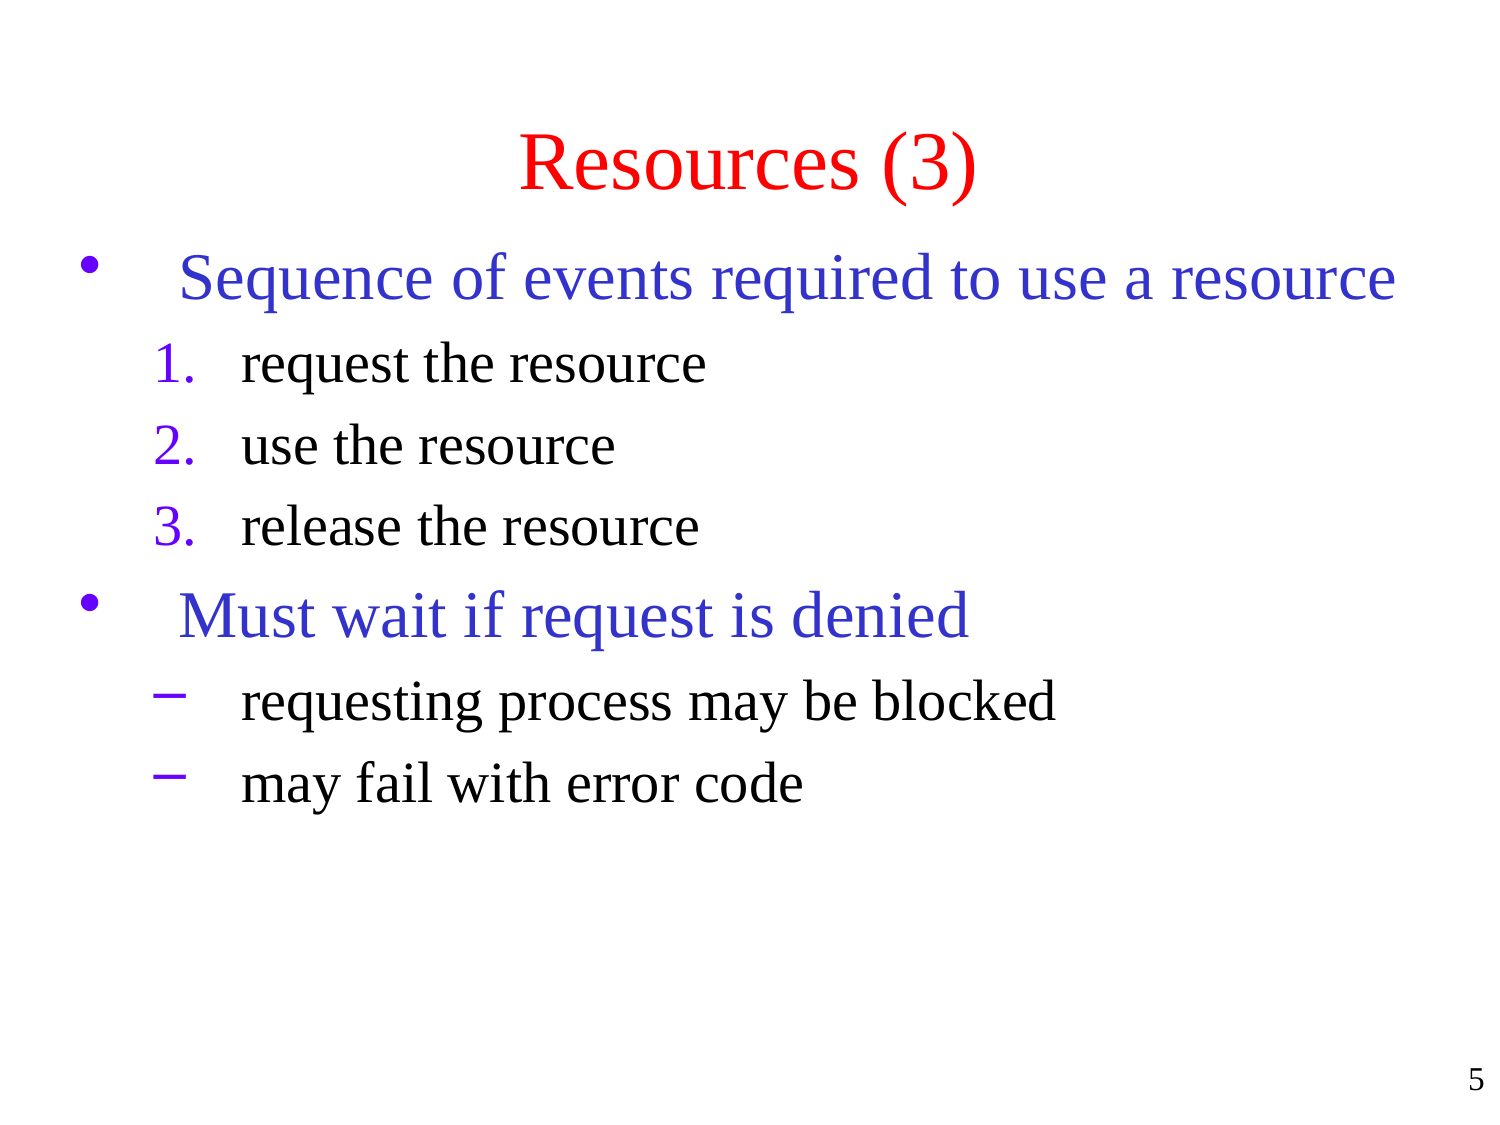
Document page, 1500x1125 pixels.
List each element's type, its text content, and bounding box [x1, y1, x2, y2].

title Resources (3) [111, 62, 1387, 224]
slide_number 5 [1429, 1050, 1500, 1125]
list Sequence of events required to use a resource request the resource use the resource release the resource Must wait if request is denied requesting process may be blocked may fail with error code [63, 224, 1430, 900]
